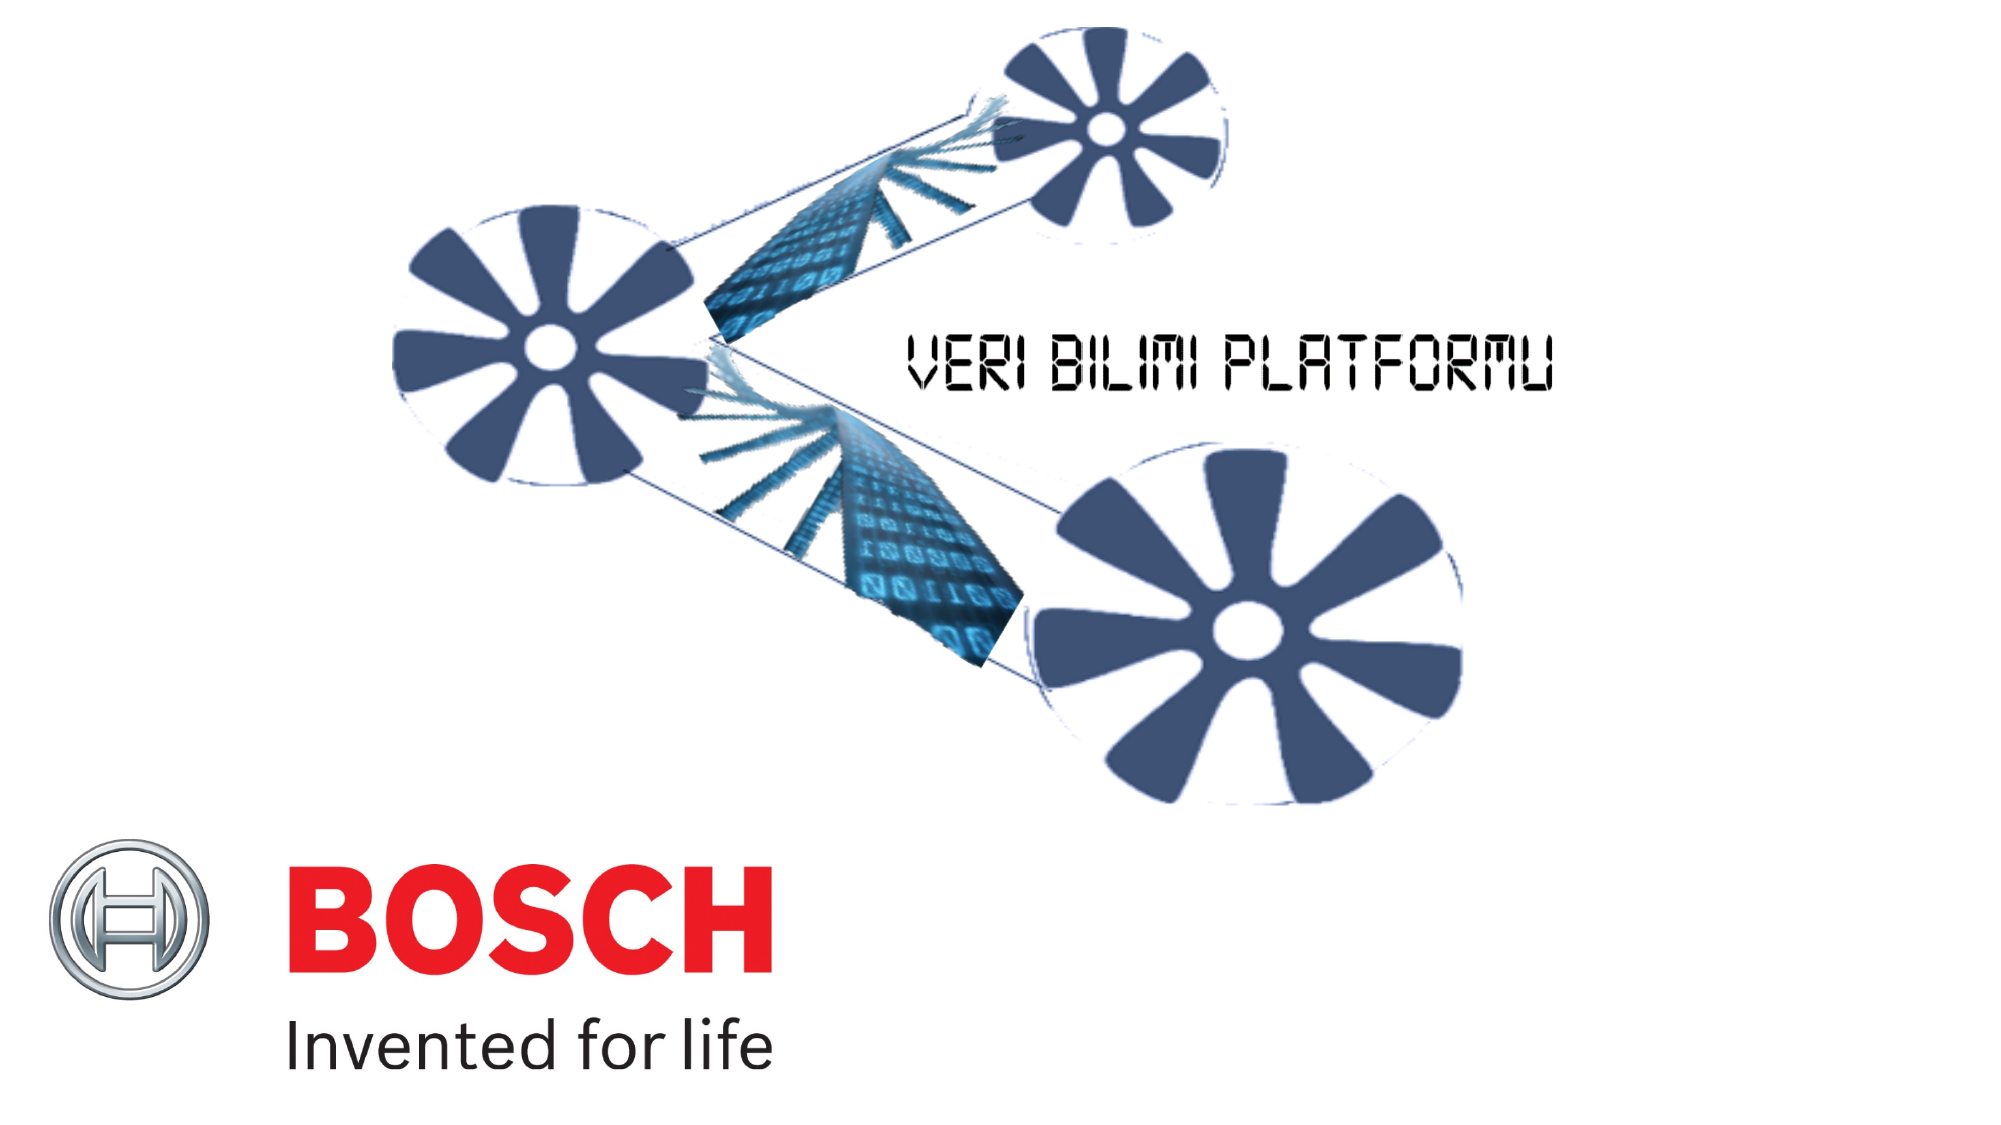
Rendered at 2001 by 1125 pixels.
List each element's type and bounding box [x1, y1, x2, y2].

text_box [392, 27, 1562, 850]
picture [0, 809, 820, 1099]
